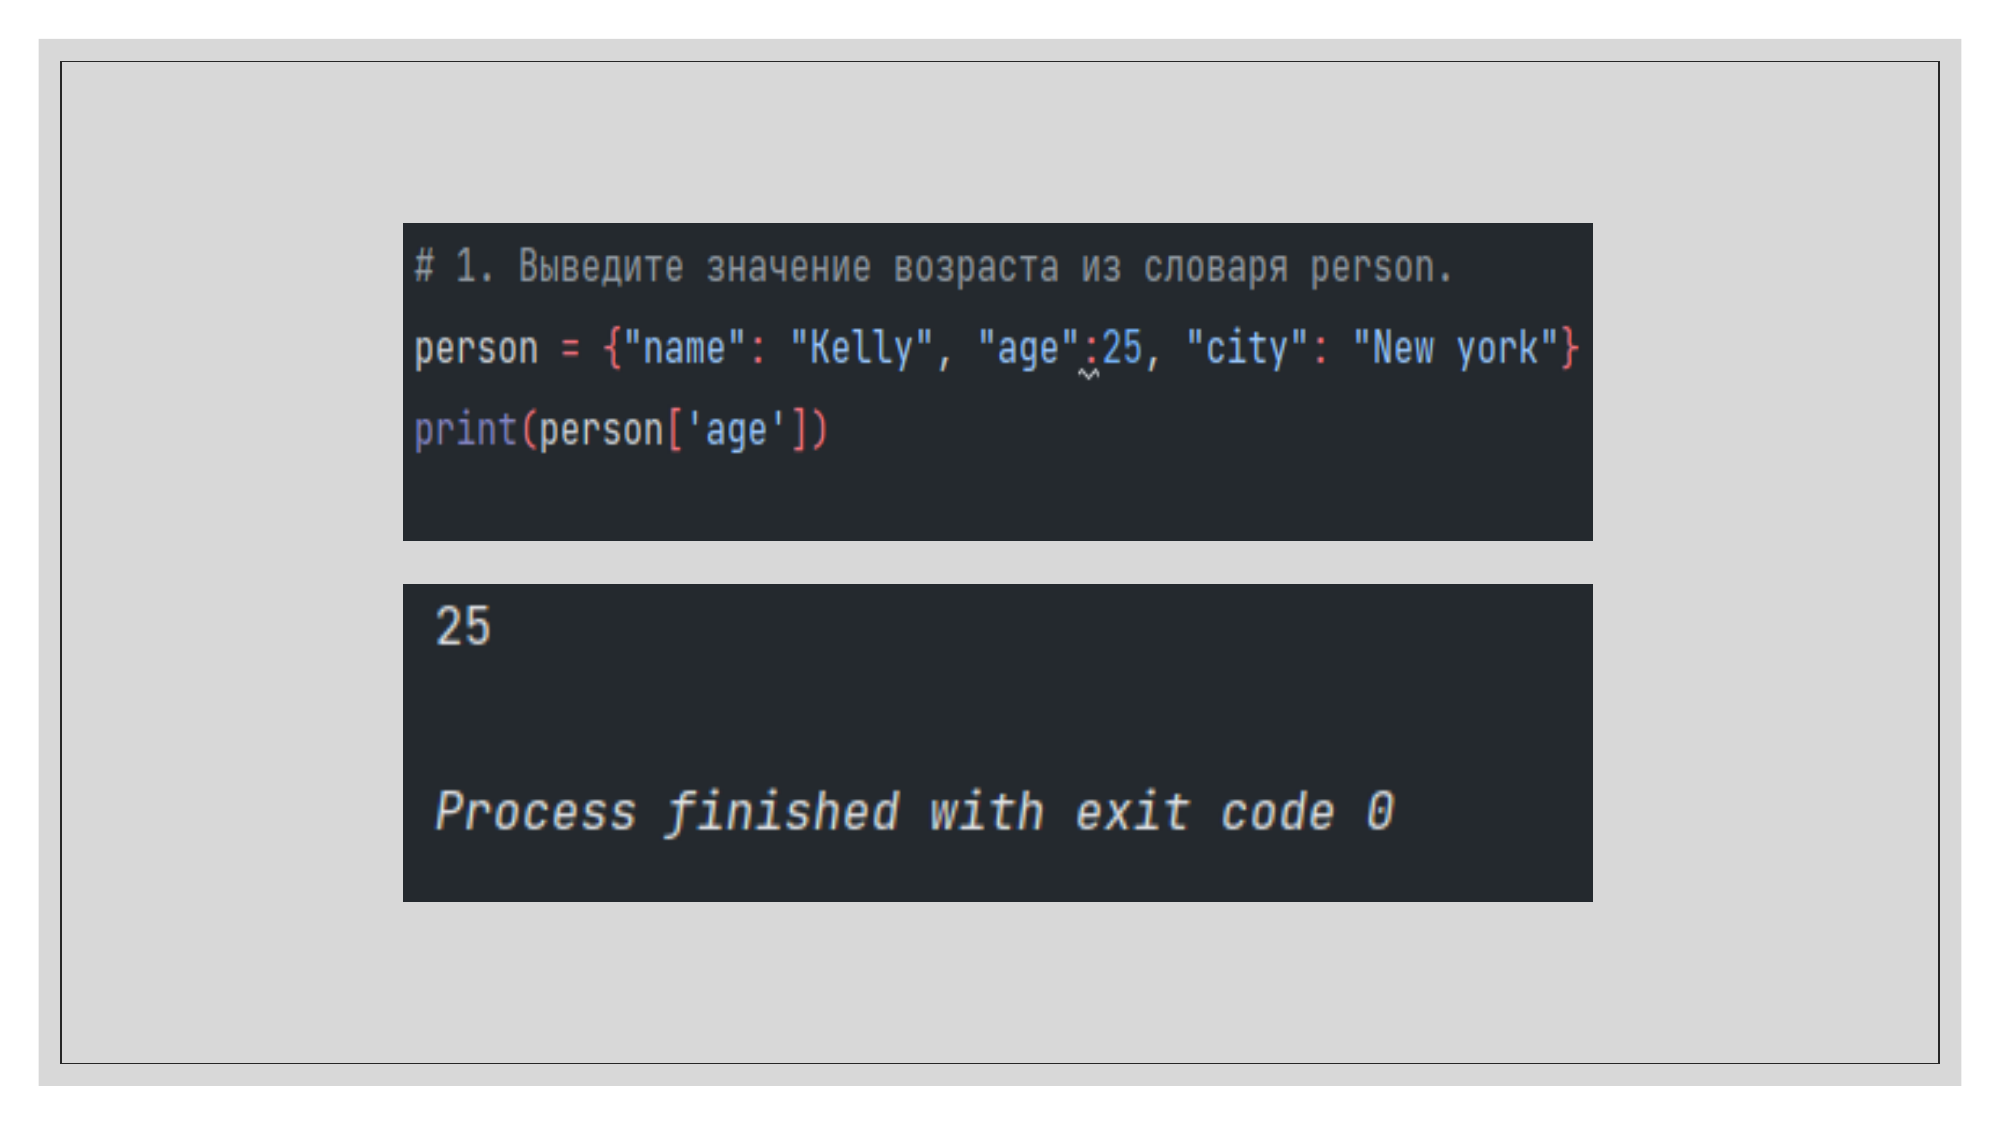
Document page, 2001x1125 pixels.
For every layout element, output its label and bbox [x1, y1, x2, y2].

picture [403, 223, 1594, 541]
picture [403, 584, 1594, 902]
